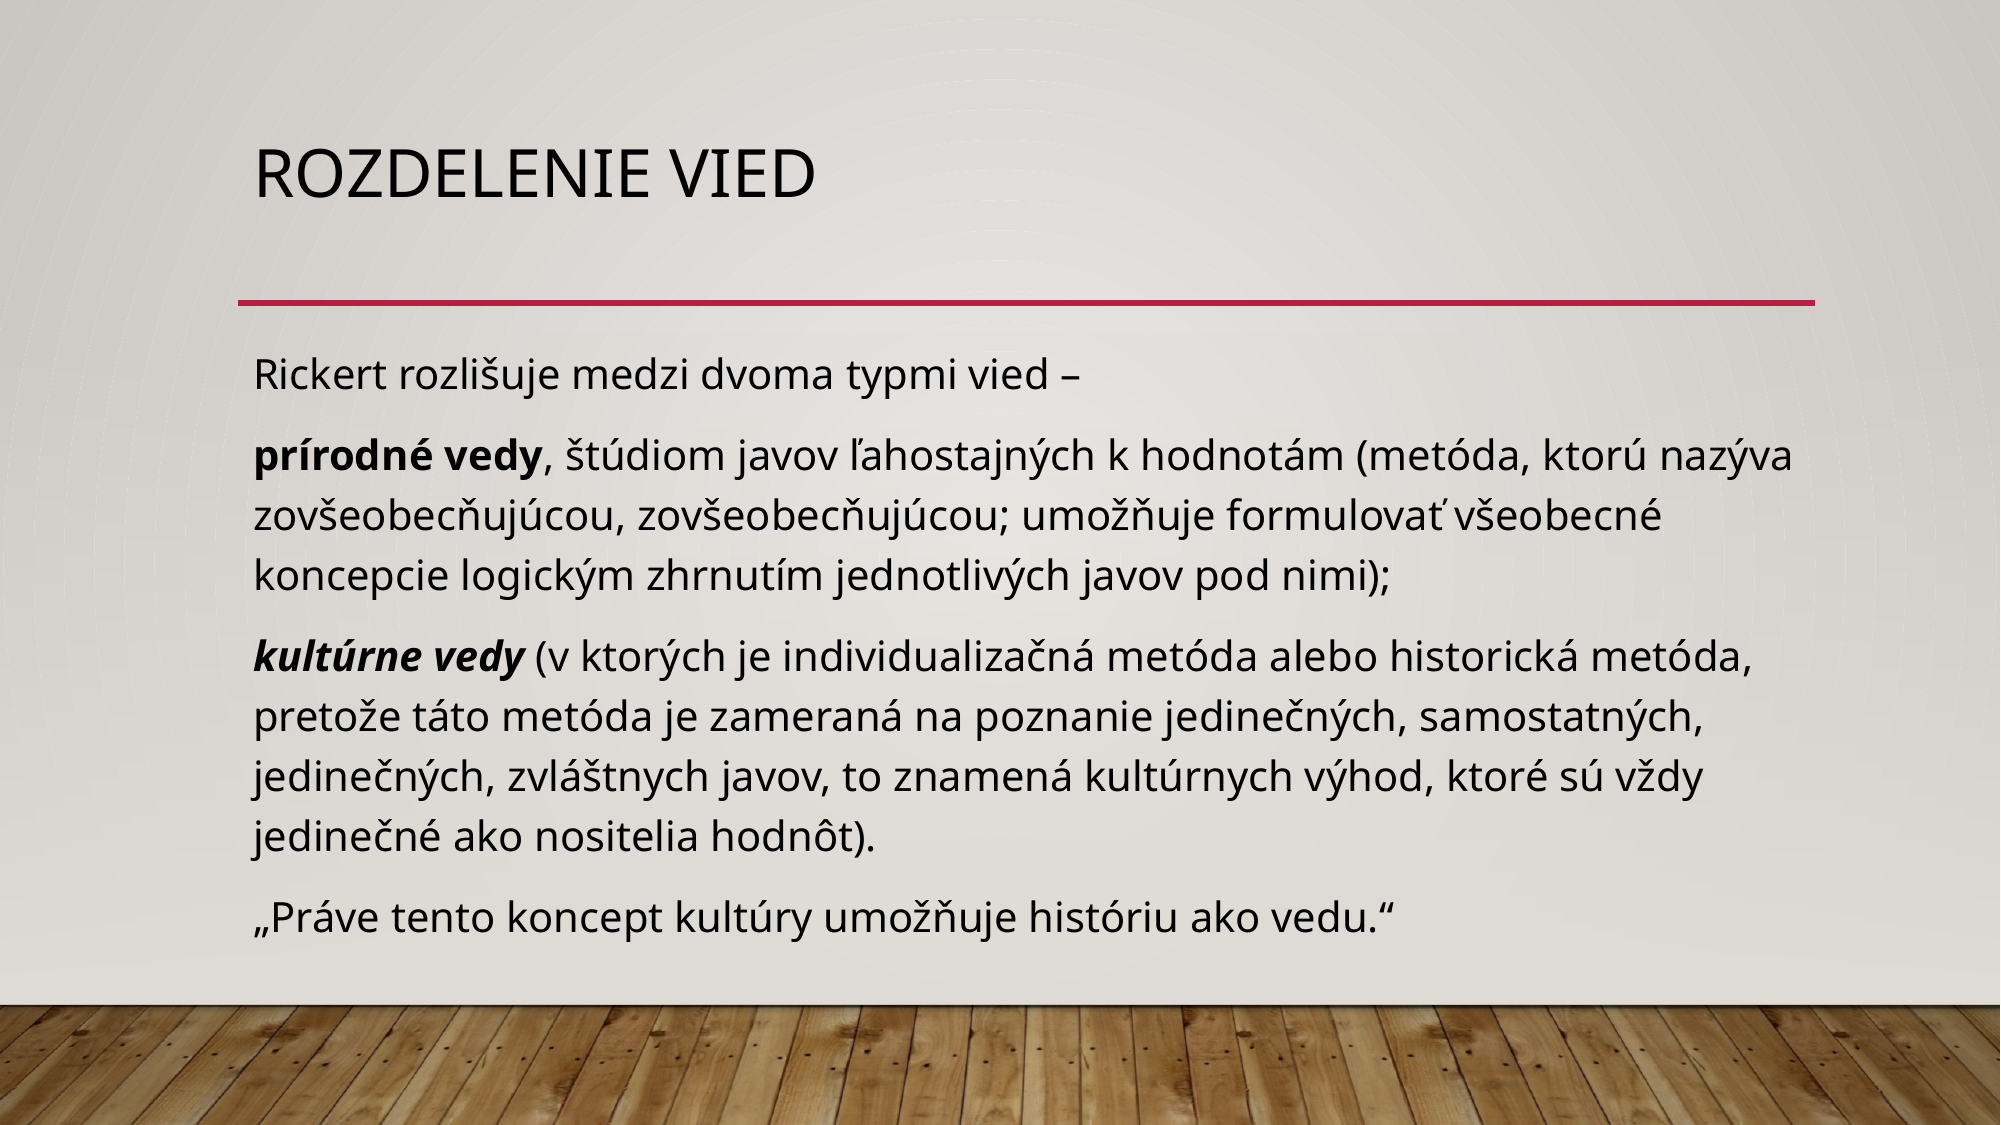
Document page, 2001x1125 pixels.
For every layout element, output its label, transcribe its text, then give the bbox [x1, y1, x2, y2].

title Rozdelenie vied [238, 131, 1814, 305]
list Rickert rozlišuje medzi dvoma typmi vied – prírodné vedy, štúdiom javov ľahostajných k hodnotám (metóda, ktorú nazýva zovšeobecňujúcou, zovšeobecňujúcou; umožňuje formulovať všeobecné koncepcie logickým zhrnutím jednotlivých javov pod nimi); kultúrne vedy (v ktorých je individualizačná metóda alebo historická metóda, pretože táto metóda je zameraná na poznanie jedinečných, samostatných, jedinečných, zvláštnych javov, to znamená kultúrnych výhod, ktoré sú vždy jedinečné ako nositelia hodnôt). „Práve tento koncept kultúry umožňuje históriu ako vedu.“ [238, 330, 1814, 897]
picture [0, 1005, 2000, 1125]
